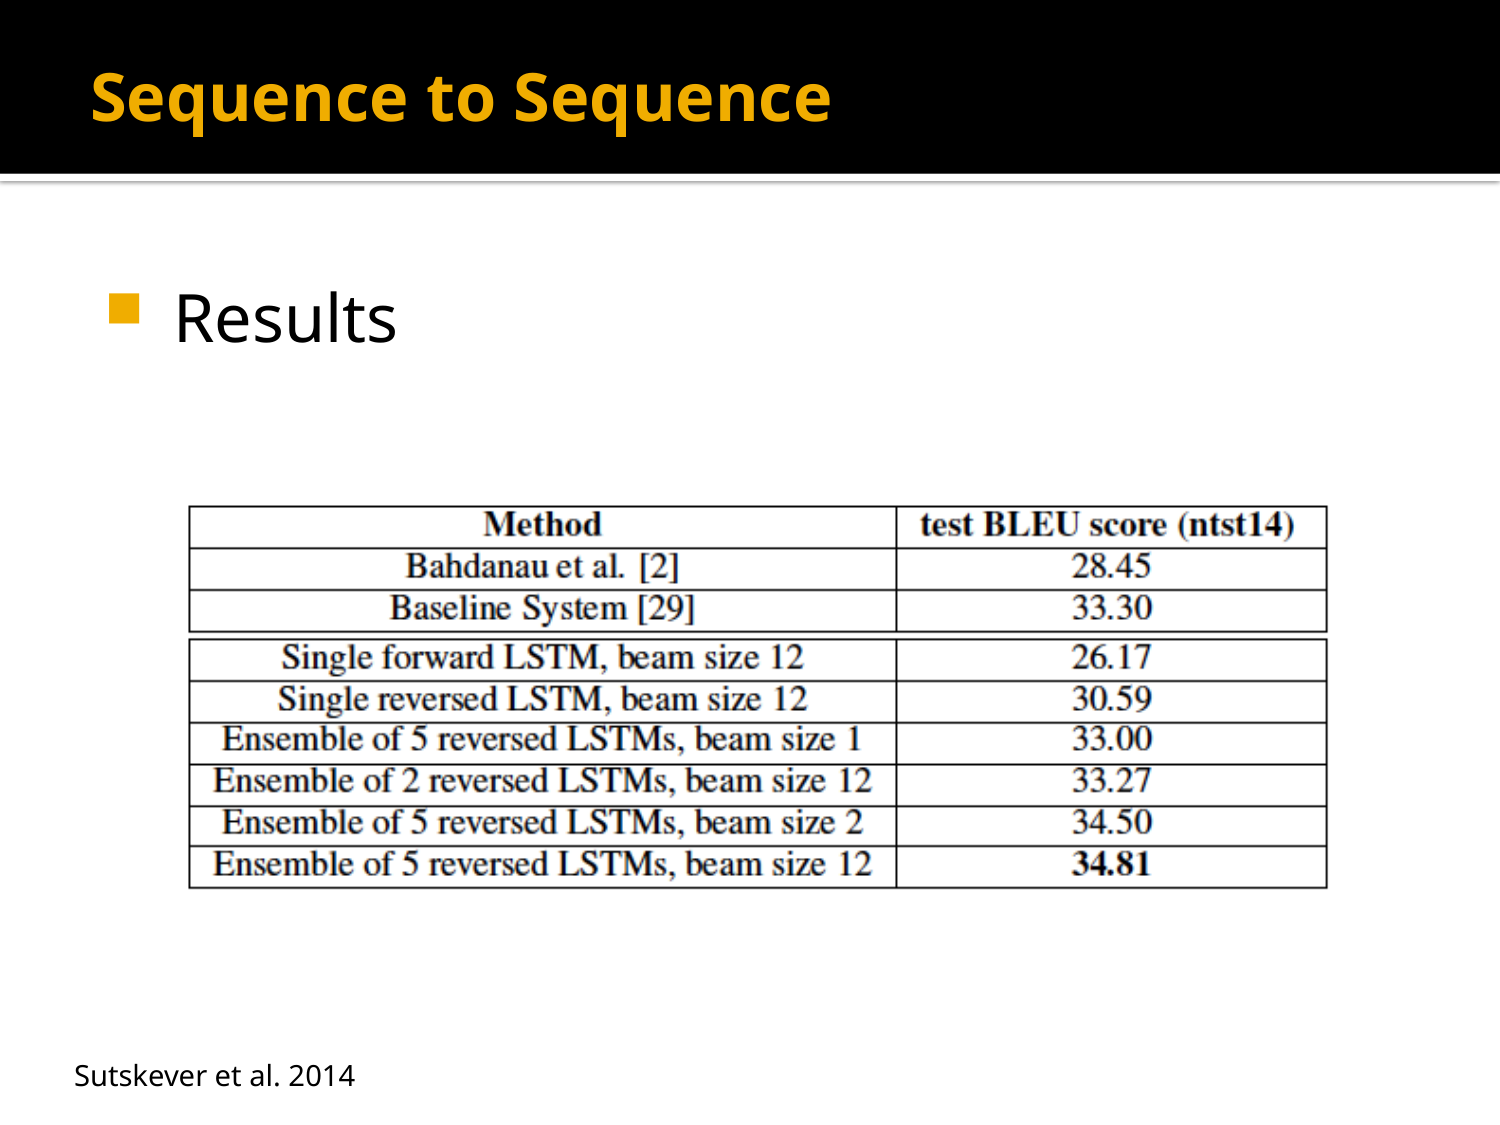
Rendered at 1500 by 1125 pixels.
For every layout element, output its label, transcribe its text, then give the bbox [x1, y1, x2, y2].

picture [151, 470, 1366, 912]
text_box Sutskever et al. 2014 [59, 1049, 371, 1100]
title Sequence to Sequence [75, 25, 1425, 165]
list Results [75, 181, 1425, 1050]
